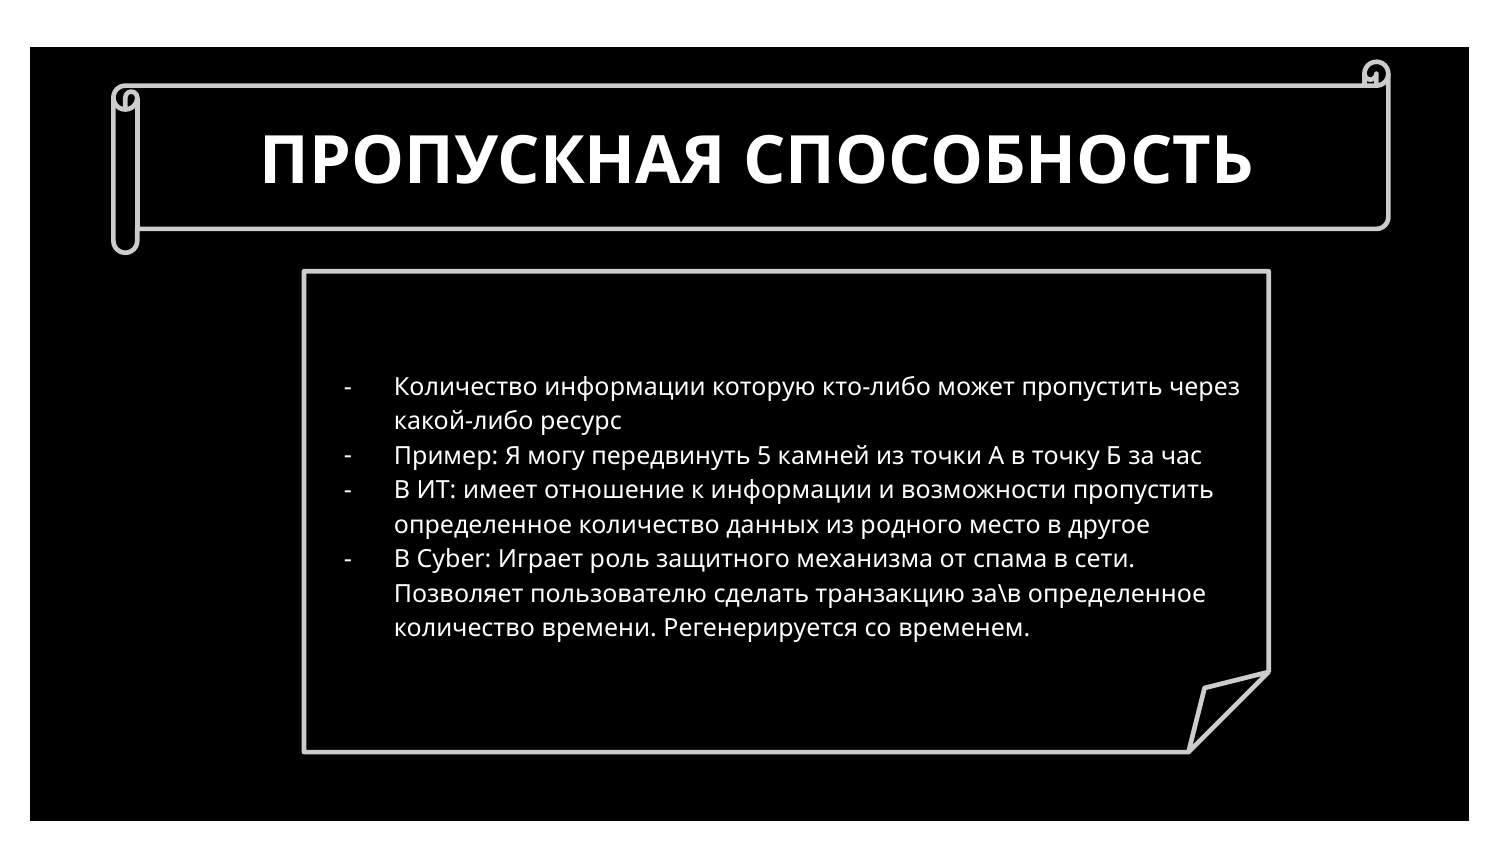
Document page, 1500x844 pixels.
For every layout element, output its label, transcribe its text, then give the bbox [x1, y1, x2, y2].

text_box [29, 46, 1470, 822]
text_box Количество информации которую кто-либо может пропустить через какой-либо ресурс Пример: Я могу передвинуть 5 камней из точки А в точку Б за час В ИТ: имеет отношение к информации и возможности пропустить определенное количество данных из родного место в другое В Cyber: Играет роль защитного механизма от спама в сети. Позволяет пользователю сделать транзакцию за\в определенное количество времени. Регенерируется со временем. [304, 271, 1269, 753]
text_box ПРОПУСКНАЯ СПОСОБНОСТЬ [113, 61, 1389, 253]
